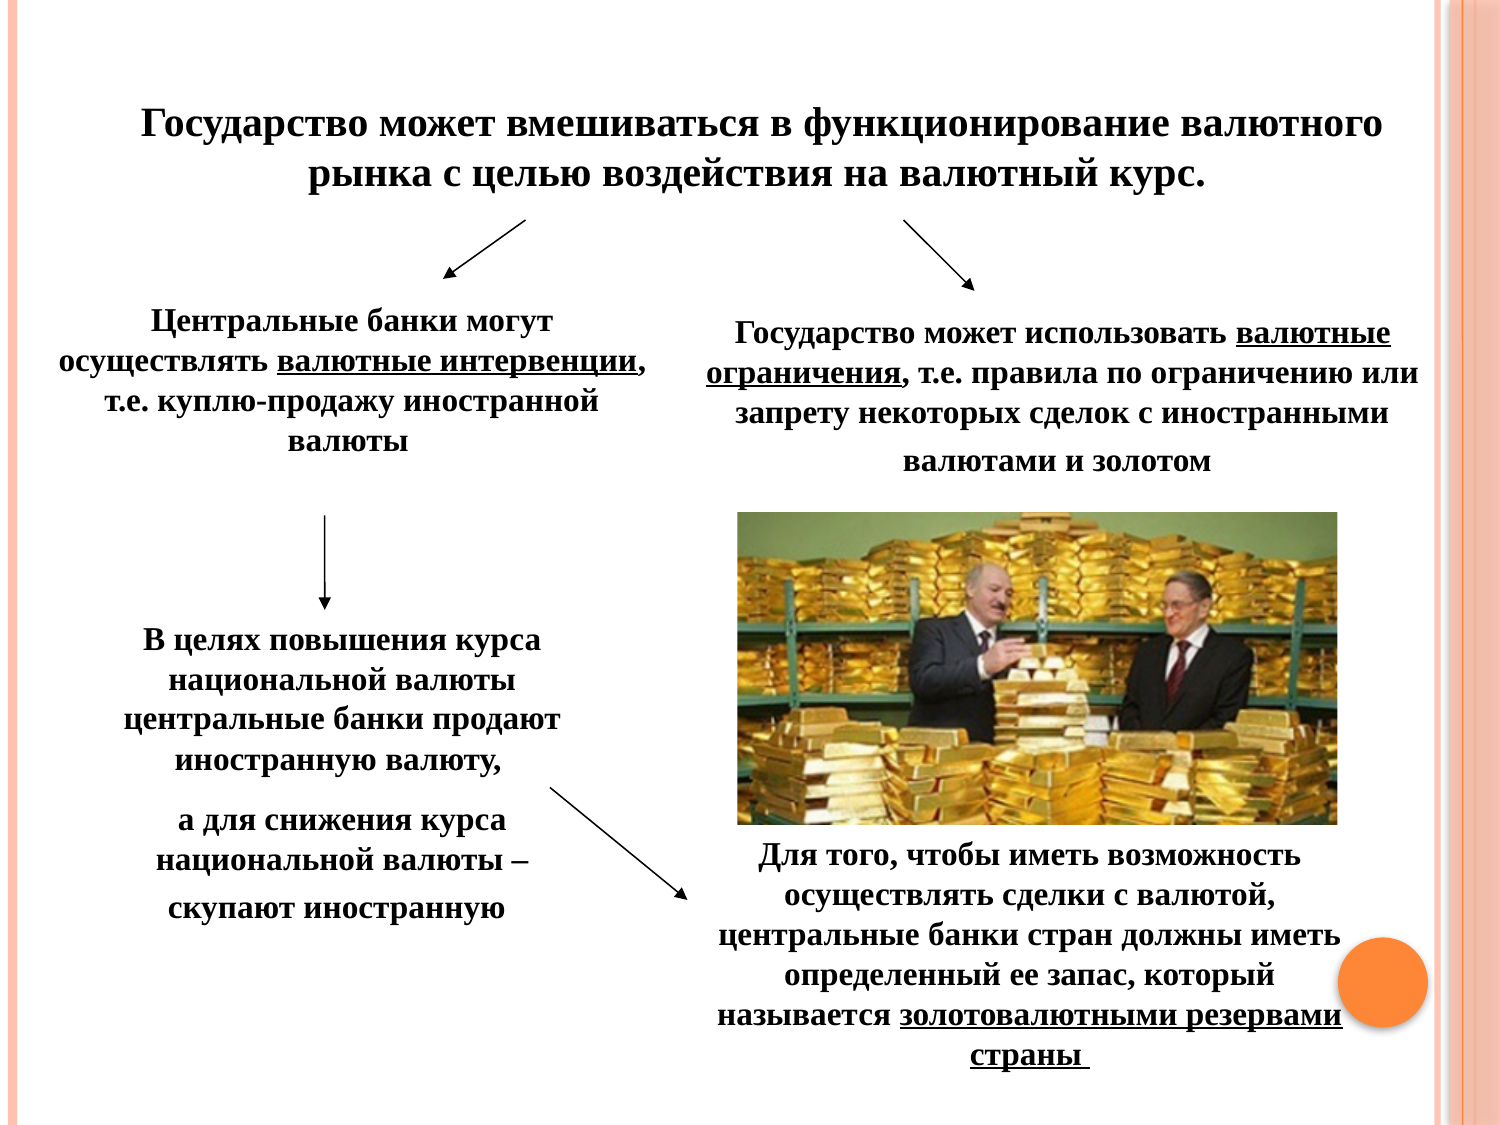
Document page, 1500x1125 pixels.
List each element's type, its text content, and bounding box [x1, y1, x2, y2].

text_box В целях повышения курса национальной валюты центральные банки продают иностранную валюту, а для снижения курса национальной валюты – скупают иностранную [100, 609, 585, 935]
text_box Для того, чтобы иметь возможность осуществлять сделки с валютой, центральные банки стран должны иметь определенный ее запас, который называется золотовалютными резервами страны [687, 824, 1373, 1080]
text_box [442, 219, 526, 279]
text_box [318, 515, 331, 609]
text_box Государство может вмешиваться в функционирование валютного рынка с целью воздействия на валютный курс. [112, 87, 1412, 203]
text_box Центральные банки могут осуществлять валютные интервенции, т.е. куплю-продажу иностранной валюты [37, 290, 668, 466]
text_box [903, 219, 975, 291]
picture [736, 511, 1338, 826]
text_box [585, 816, 688, 900]
text_box Государство может использовать валютные ограничения, т.е. правила по ограничению или запрету некоторых сделок с иностранными валютами и золотом [690, 302, 1435, 488]
